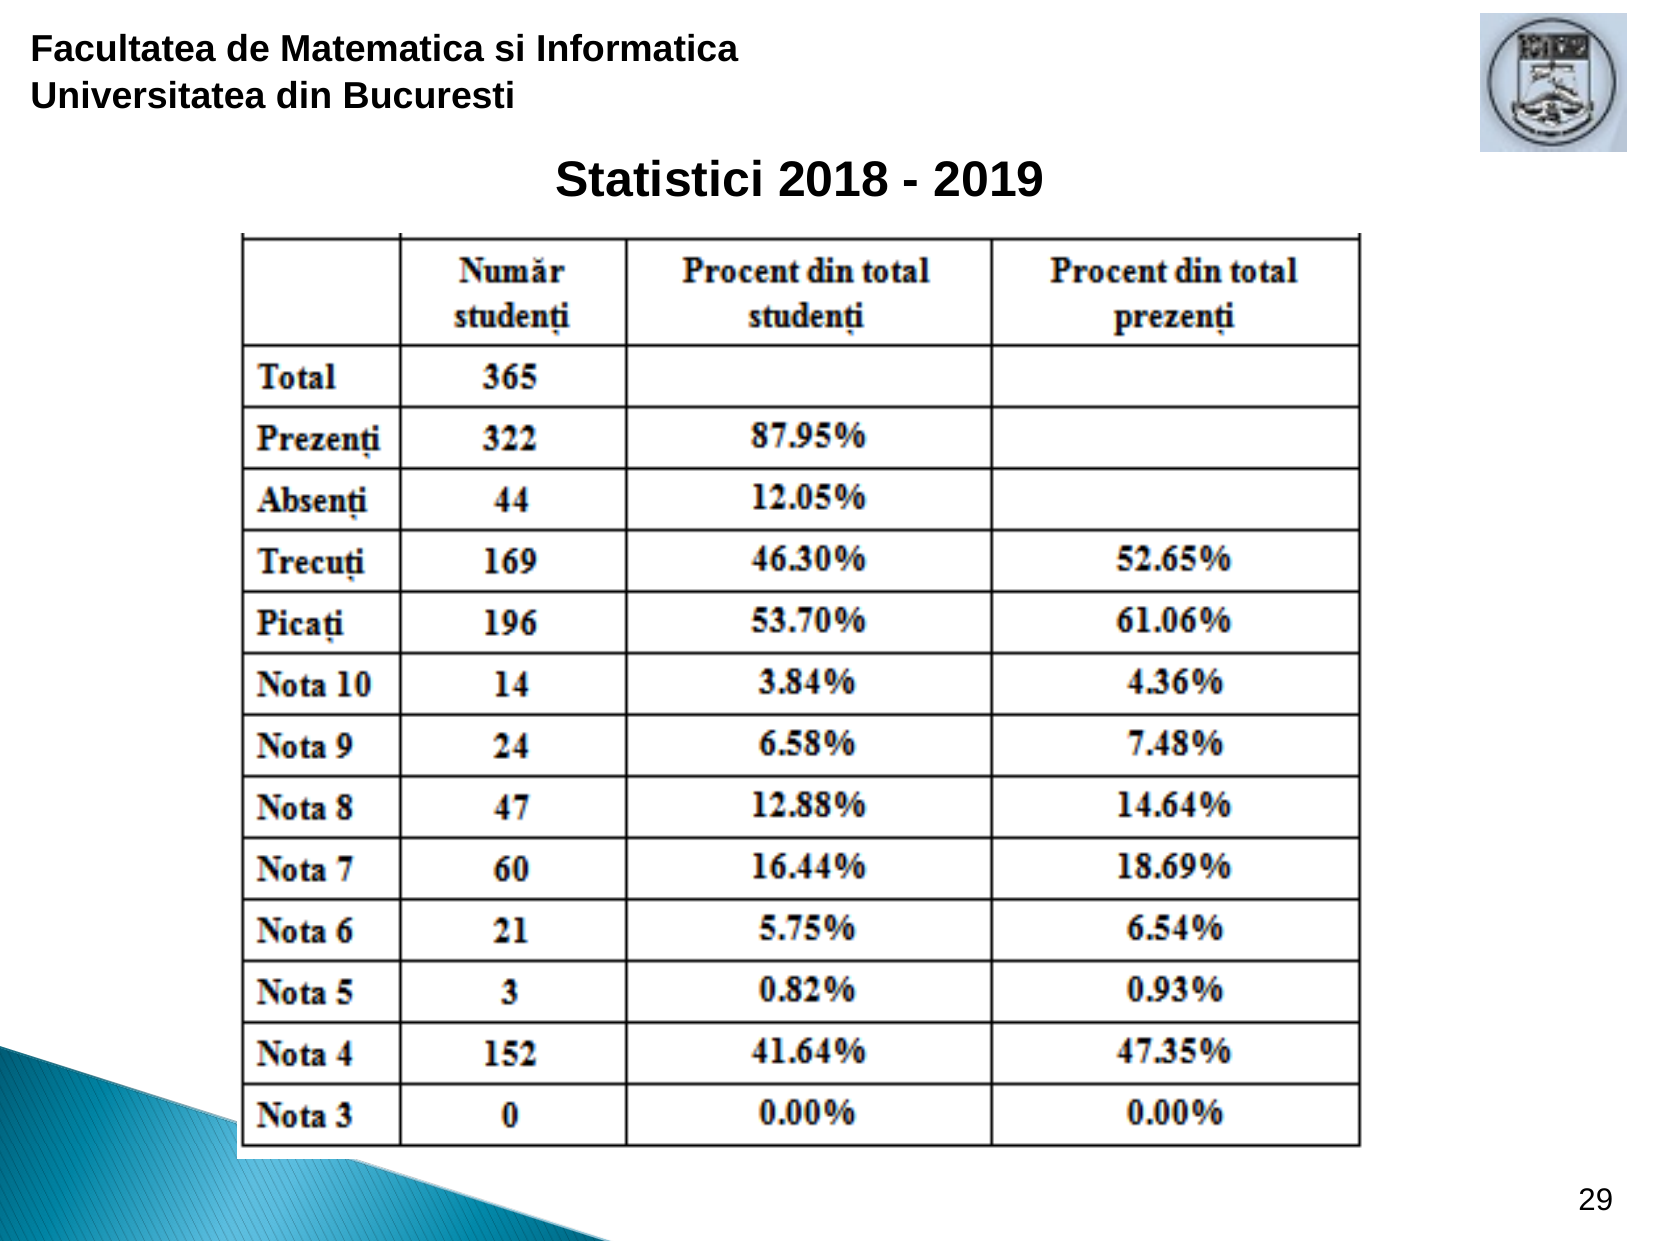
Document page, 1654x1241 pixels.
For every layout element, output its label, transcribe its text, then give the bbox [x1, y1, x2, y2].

text_box Facultatea de Matematica si Informatica Universitatea din Bucuresti [13, 13, 841, 123]
text_box Statistici 2018 - 2019 [126, 144, 1474, 209]
picture [0, 233, 1368, 1241]
text_box ‹#› [1539, 1158, 1630, 1225]
picture [1480, 13, 1627, 152]
